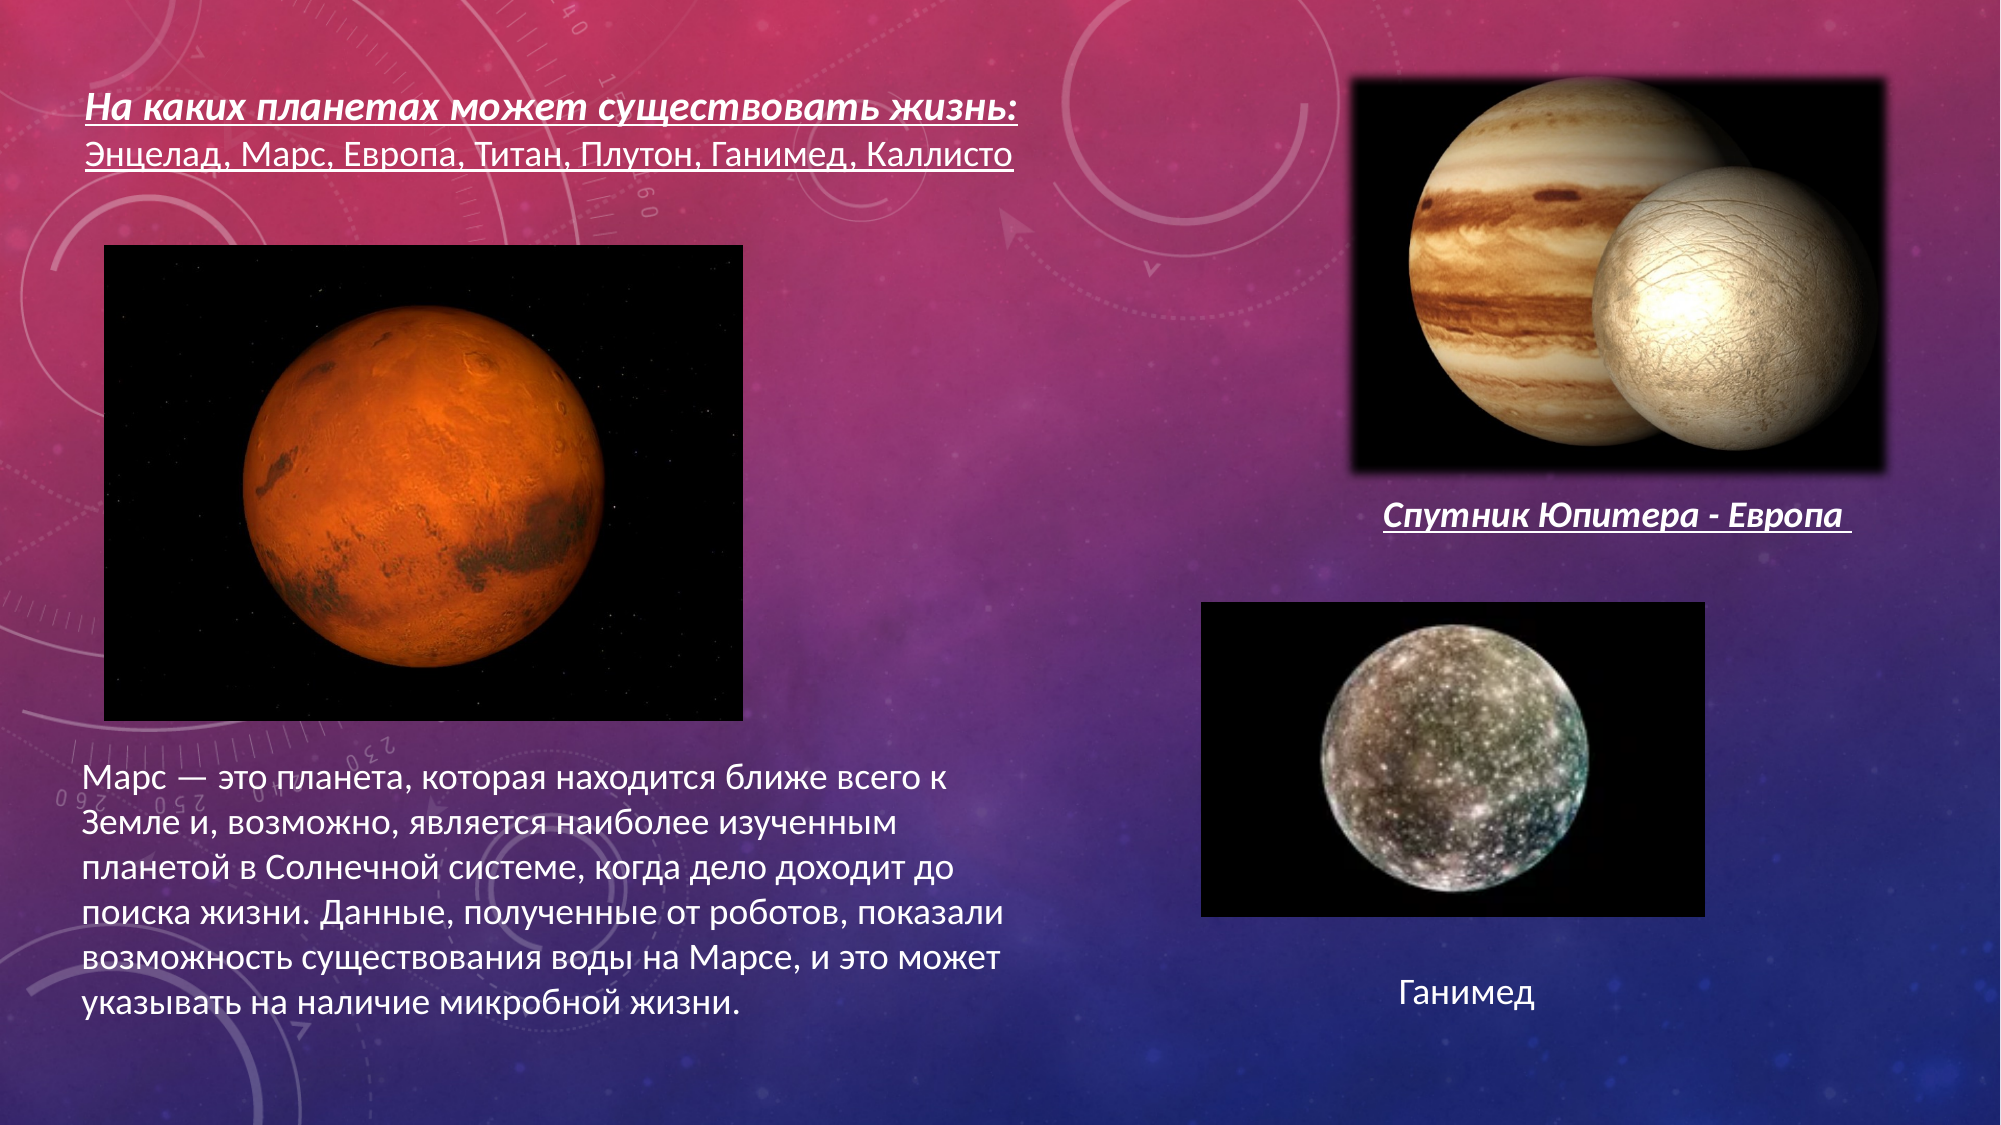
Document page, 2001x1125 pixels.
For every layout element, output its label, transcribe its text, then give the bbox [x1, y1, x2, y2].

text_box Спутник Юпитера - Европа [1368, 495, 1868, 543]
text_box Марс — это планета, которая находится ближе всего к Земле и, возможно, является наиболее изученным планетой в Солнечной системе, когда дело доходит до поиска жизни. Данные, полученные от роботов, показали возможность существования воды на Марсе, и это может указывать на наличие микробной жизни. [66, 744, 1067, 1030]
text_box Ганимед [1384, 959, 1550, 1020]
text_box На каких планетах может существовать жизнь: Энцелад, Марс, Европа, Титан, Плутон, Ганимед, Каллисто [69, 71, 1034, 182]
picture [0, 0, 2001, 1125]
